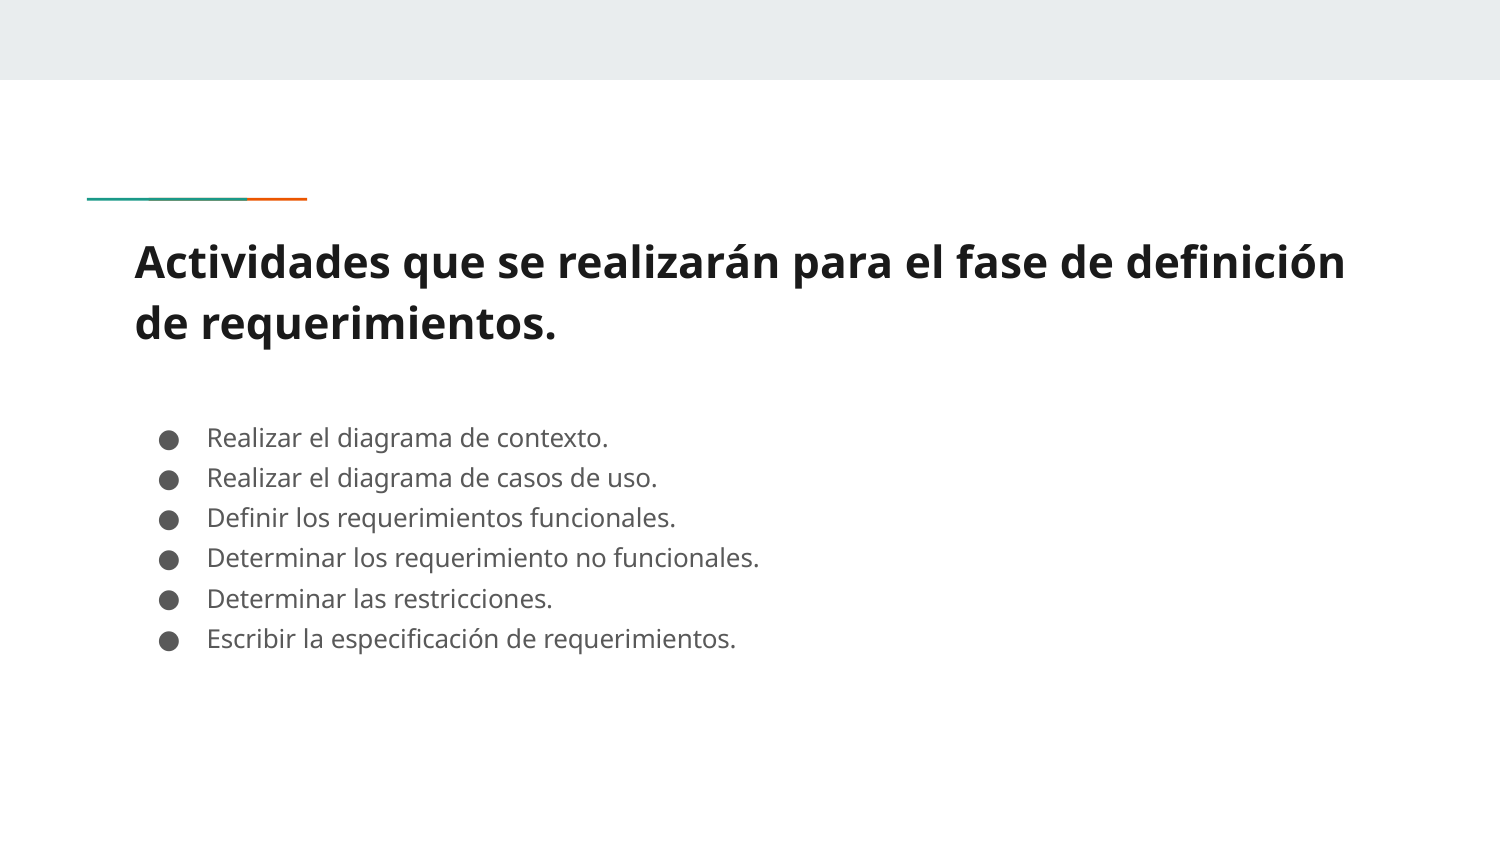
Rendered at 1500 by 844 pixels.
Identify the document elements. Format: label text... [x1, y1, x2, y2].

list Realizar el diagrama de contexto. Realizar el diagrama de casos de uso. Definir los requerimientos funcionales. Determinar los requerimiento no funcionales. Determinar las restricciones. Escribir la especificación de requerimientos. [119, 399, 1381, 676]
title Actividades que se realizarán para el fase de definición de requerimientos. [119, 216, 1381, 369]
